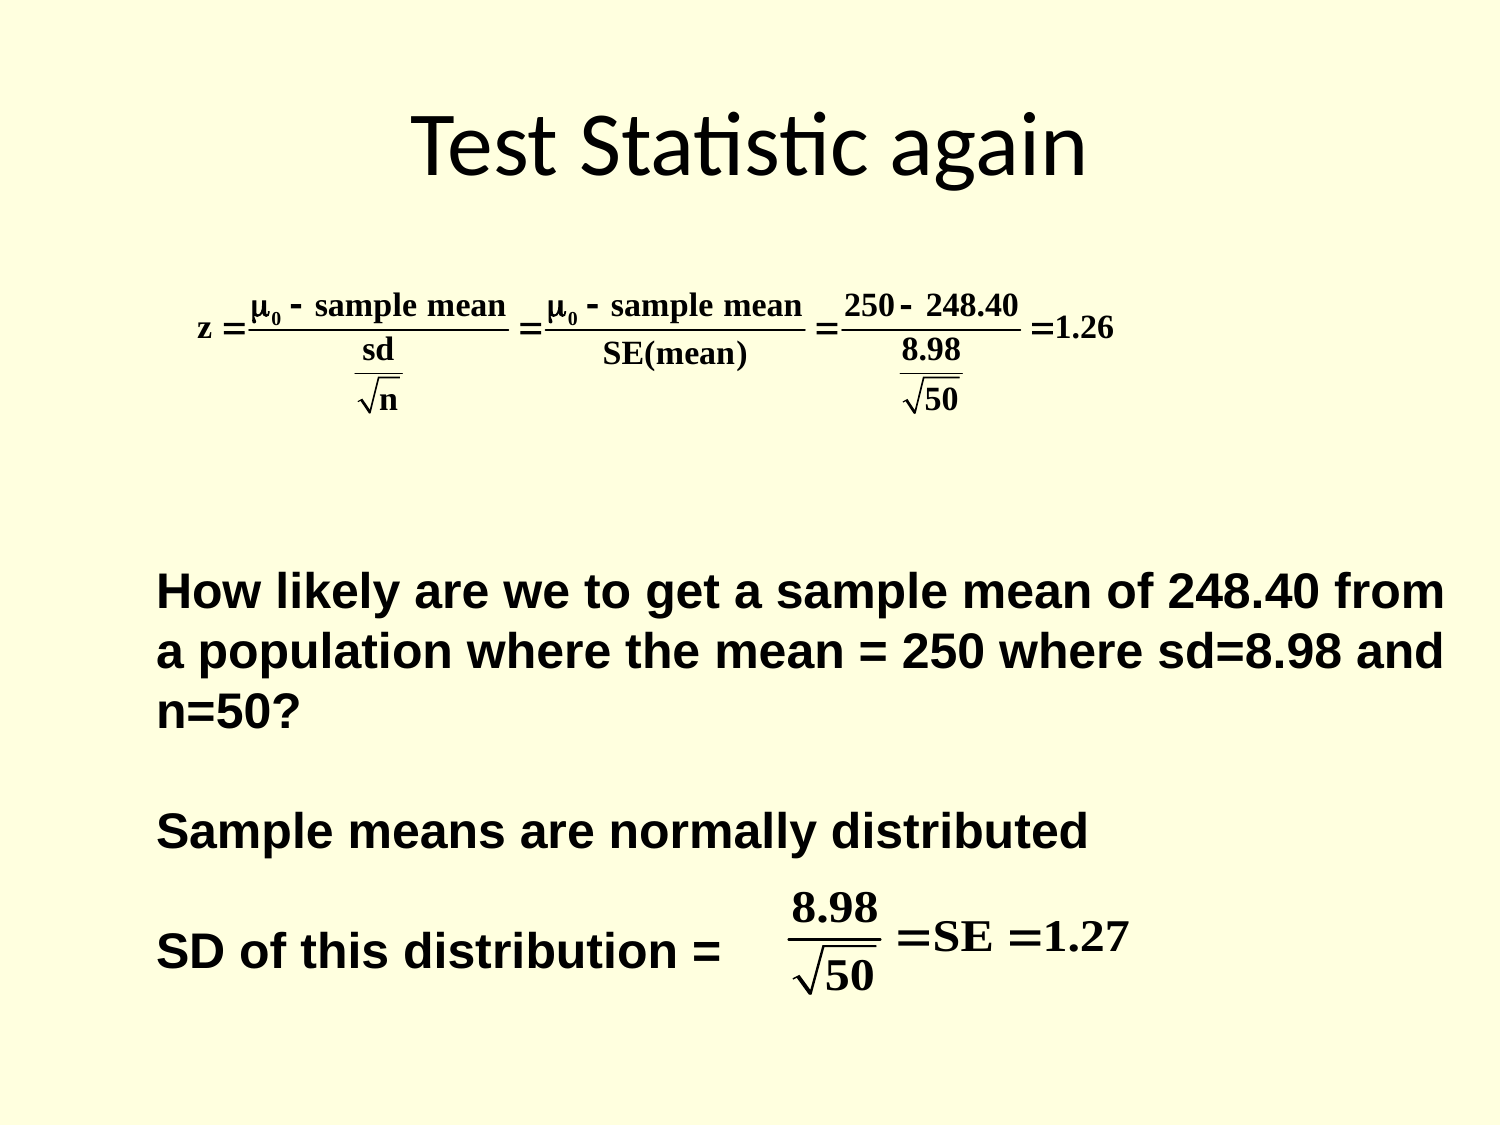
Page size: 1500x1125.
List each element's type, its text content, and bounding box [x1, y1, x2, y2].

text_box How likely are we to get a sample mean of 248.40 from a population where the mean = 250 where sd=8.98 and n=50? Sample means are normally distributed SD of this distribution = [141, 550, 1476, 1046]
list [194, 286, 1116, 419]
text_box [784, 881, 1135, 999]
title Test Statistic again [75, 45, 1425, 233]
